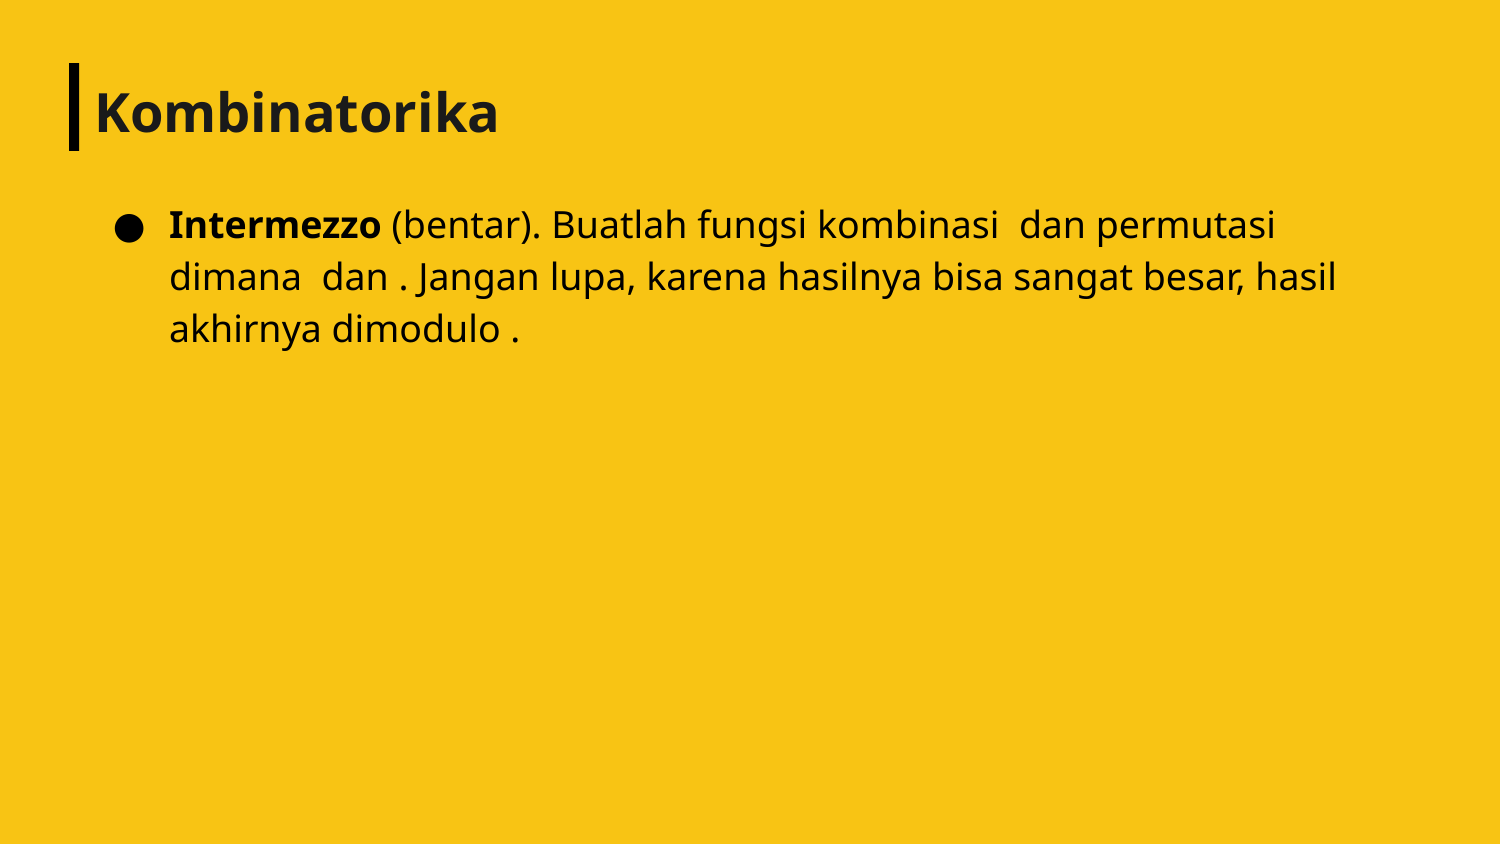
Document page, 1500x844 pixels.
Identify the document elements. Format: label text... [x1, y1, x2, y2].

title Kombinatorika [79, 63, 1421, 151]
